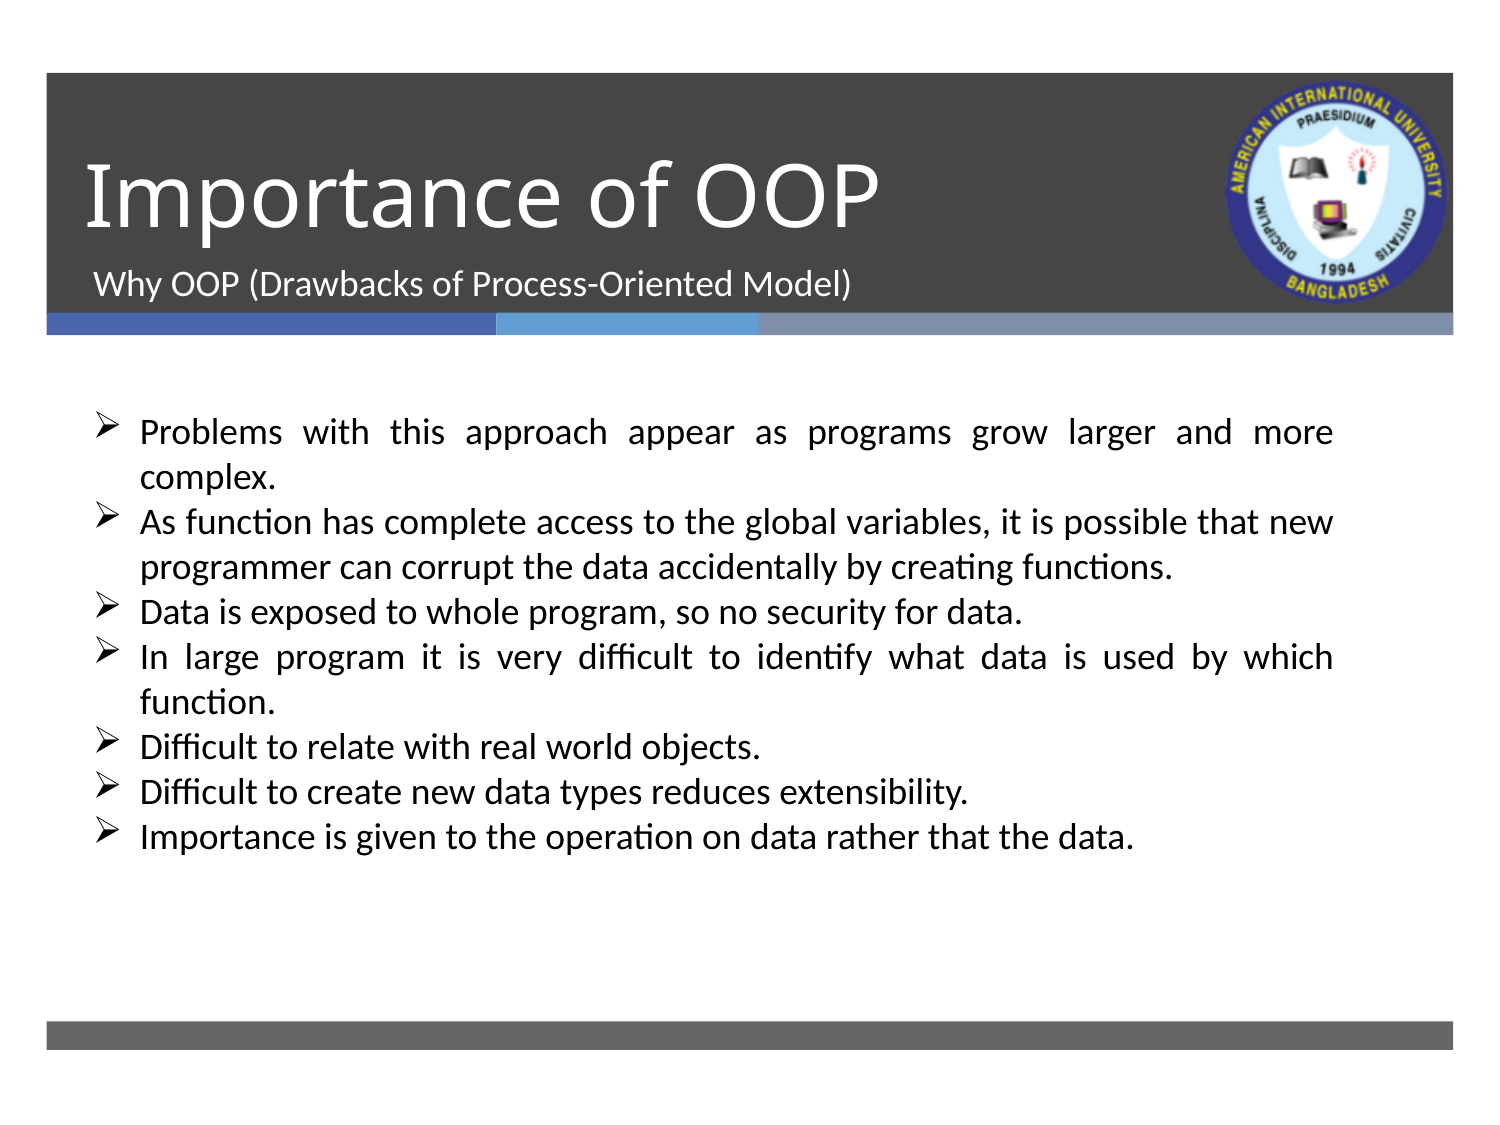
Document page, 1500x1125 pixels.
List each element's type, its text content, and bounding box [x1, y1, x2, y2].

title Importance of OOP [69, 73, 1351, 253]
subtitle Why OOP (Drawbacks of Process-Oriented Model) [78, 251, 1351, 331]
picture [1351, 75, 1454, 310]
text_box Problems with this approach appear as programs grow larger and more complex. As function has complete access to the global variables, it is possible that new programmer can corrupt the data accidentally by creating functions. Data is exposed to whole program, so no security for data. In large program it is very difficult to identify what data is used by which function. Difficult to relate with real world objects. Difficult to create new data types reduces extensibility. Importance is given to the operation on data rather that the data. [78, 399, 1351, 865]
